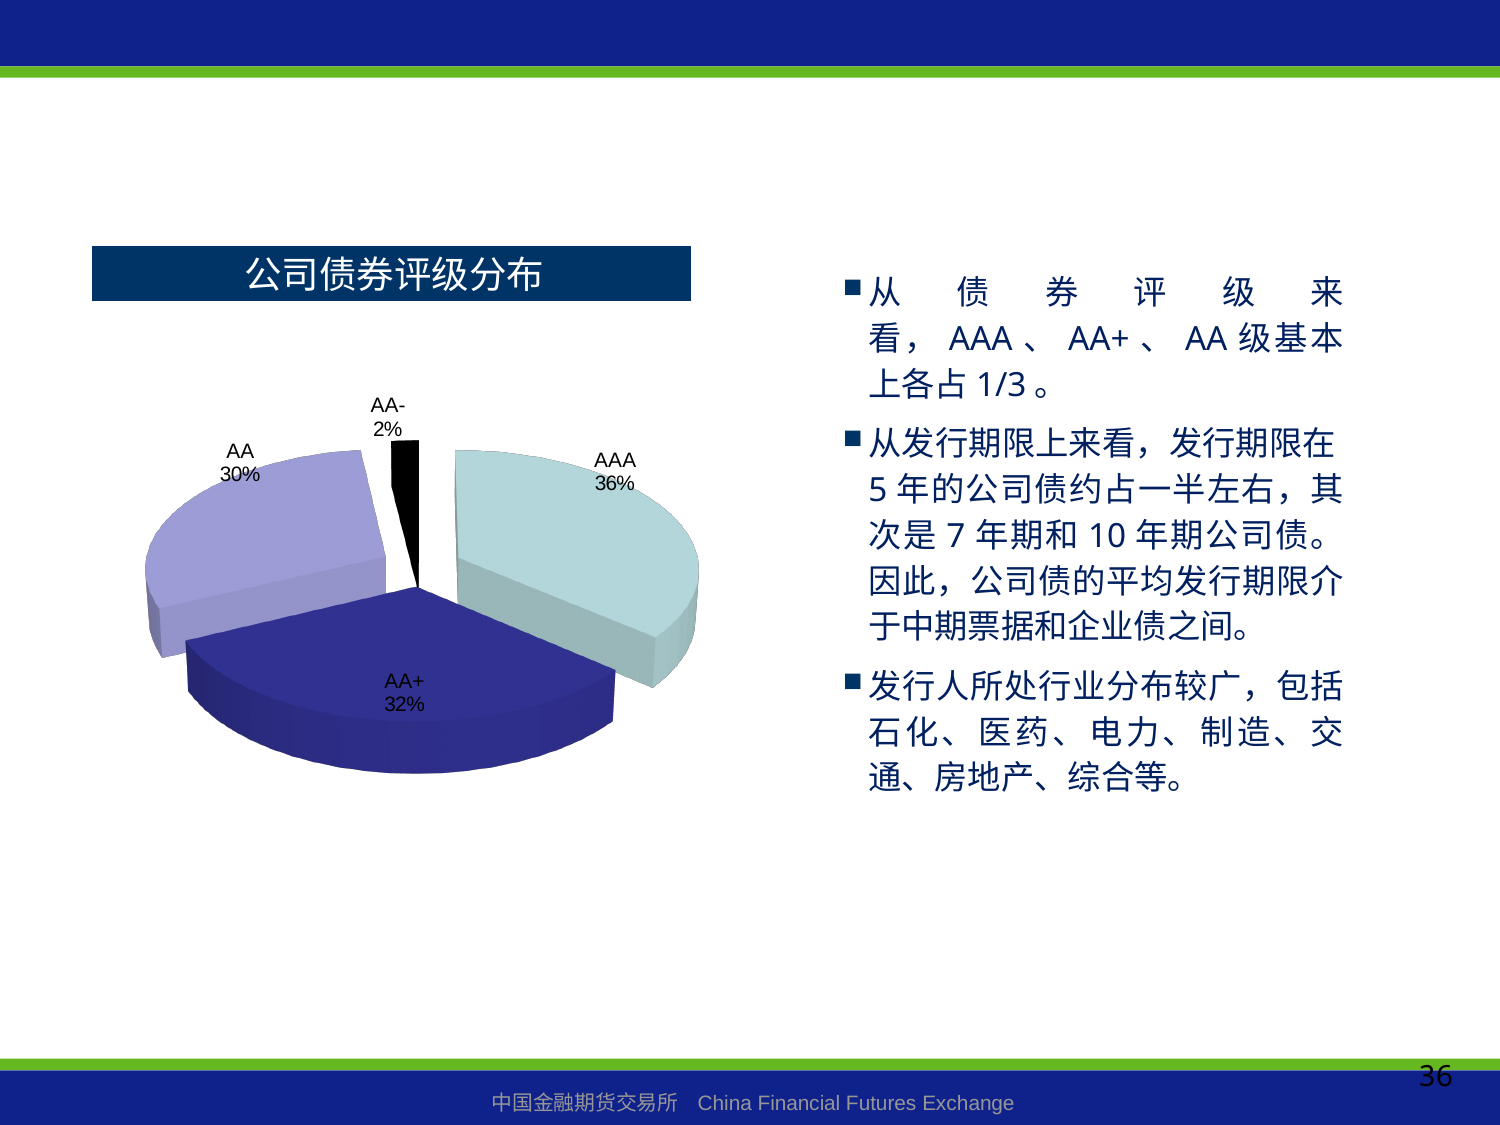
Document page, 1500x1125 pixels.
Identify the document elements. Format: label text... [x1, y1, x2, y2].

chart [92, 372, 751, 795]
text_box 36 [1118, 1049, 1469, 1103]
text_box 从债券评级来看，AAA、AA+、AA级基本上各占1/3。 从发行期限上来看，发行期限在5年的公司债约占一半左右，其次是7年期和10年期公司债。因此，公司债的平均发行期限介于中期票据和企业债之间。 发行人所处行业分布较广，包括石化、医药、电力、制造、交通、房地产、综合等。 [829, 246, 1358, 816]
text_box 公司债券评级分布 [92, 246, 691, 301]
